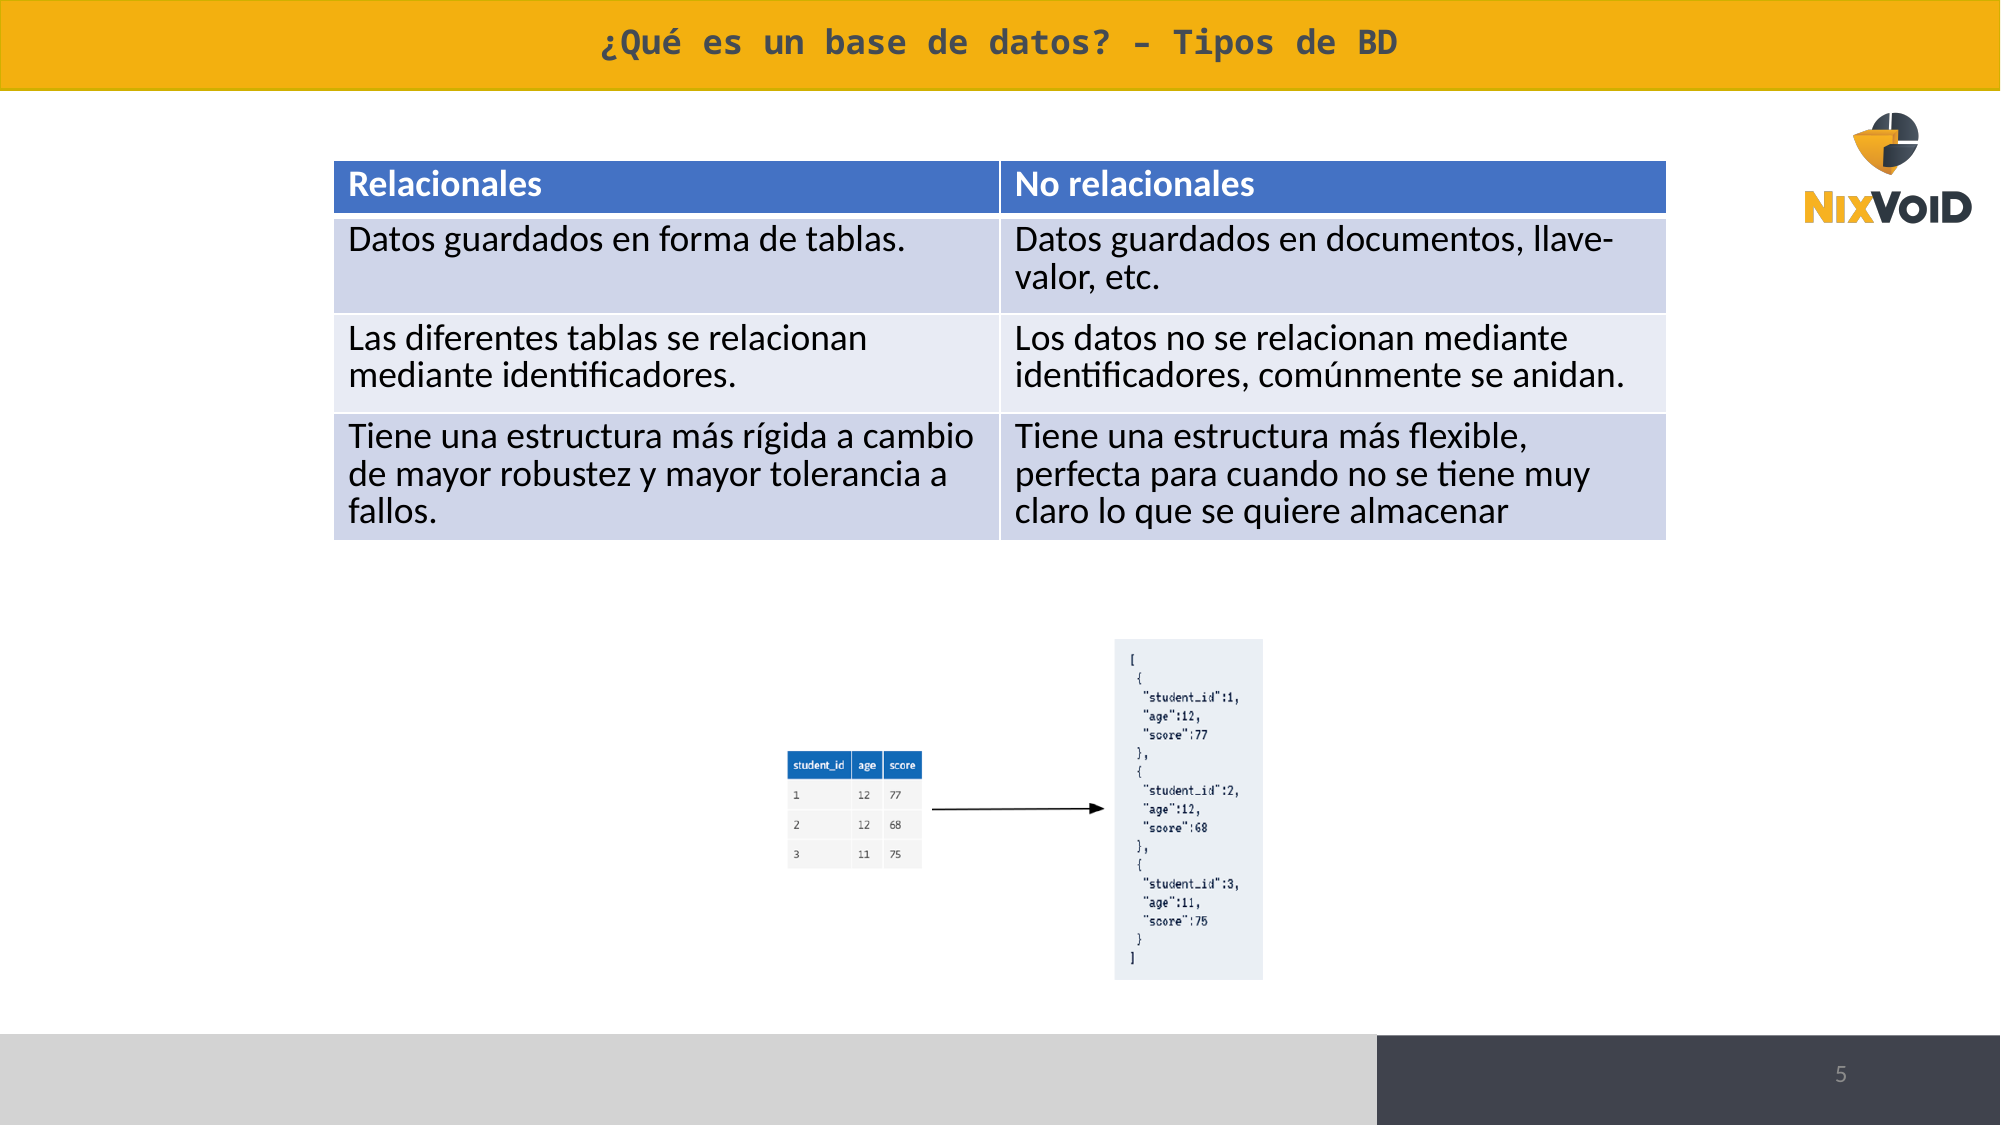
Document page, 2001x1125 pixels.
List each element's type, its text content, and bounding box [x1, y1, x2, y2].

table_cell Tiene una estructura más flexible, perfecta para cuando no se tiene muy claro lo que se quiere almacenar [1001, 414, 1666, 540]
table_cell Tiene una estructura más rígida a cambio de mayor robustez y mayor tolerancia a fallos. [334, 414, 999, 540]
table_header Relacionales [334, 161, 999, 213]
slide_number 5 [1412, 1042, 1863, 1103]
title ¿Qué es un base de datos? – Tipos de BD [0, 17, 2000, 70]
picture [669, 612, 1331, 1012]
table_cell Los datos no se relacionan mediante identificadores, comúnmente se anidan. [1001, 315, 1666, 412]
table_cell Las diferentes tablas se relacionan mediante identificadores. [334, 315, 999, 412]
table_cell Datos guardados en documentos, llave-valor, etc. [1001, 219, 1666, 313]
picture [1774, 76, 2000, 250]
table_cell Datos guardados en forma de tablas. [334, 219, 999, 313]
table_header No relacionales [1001, 161, 1666, 213]
